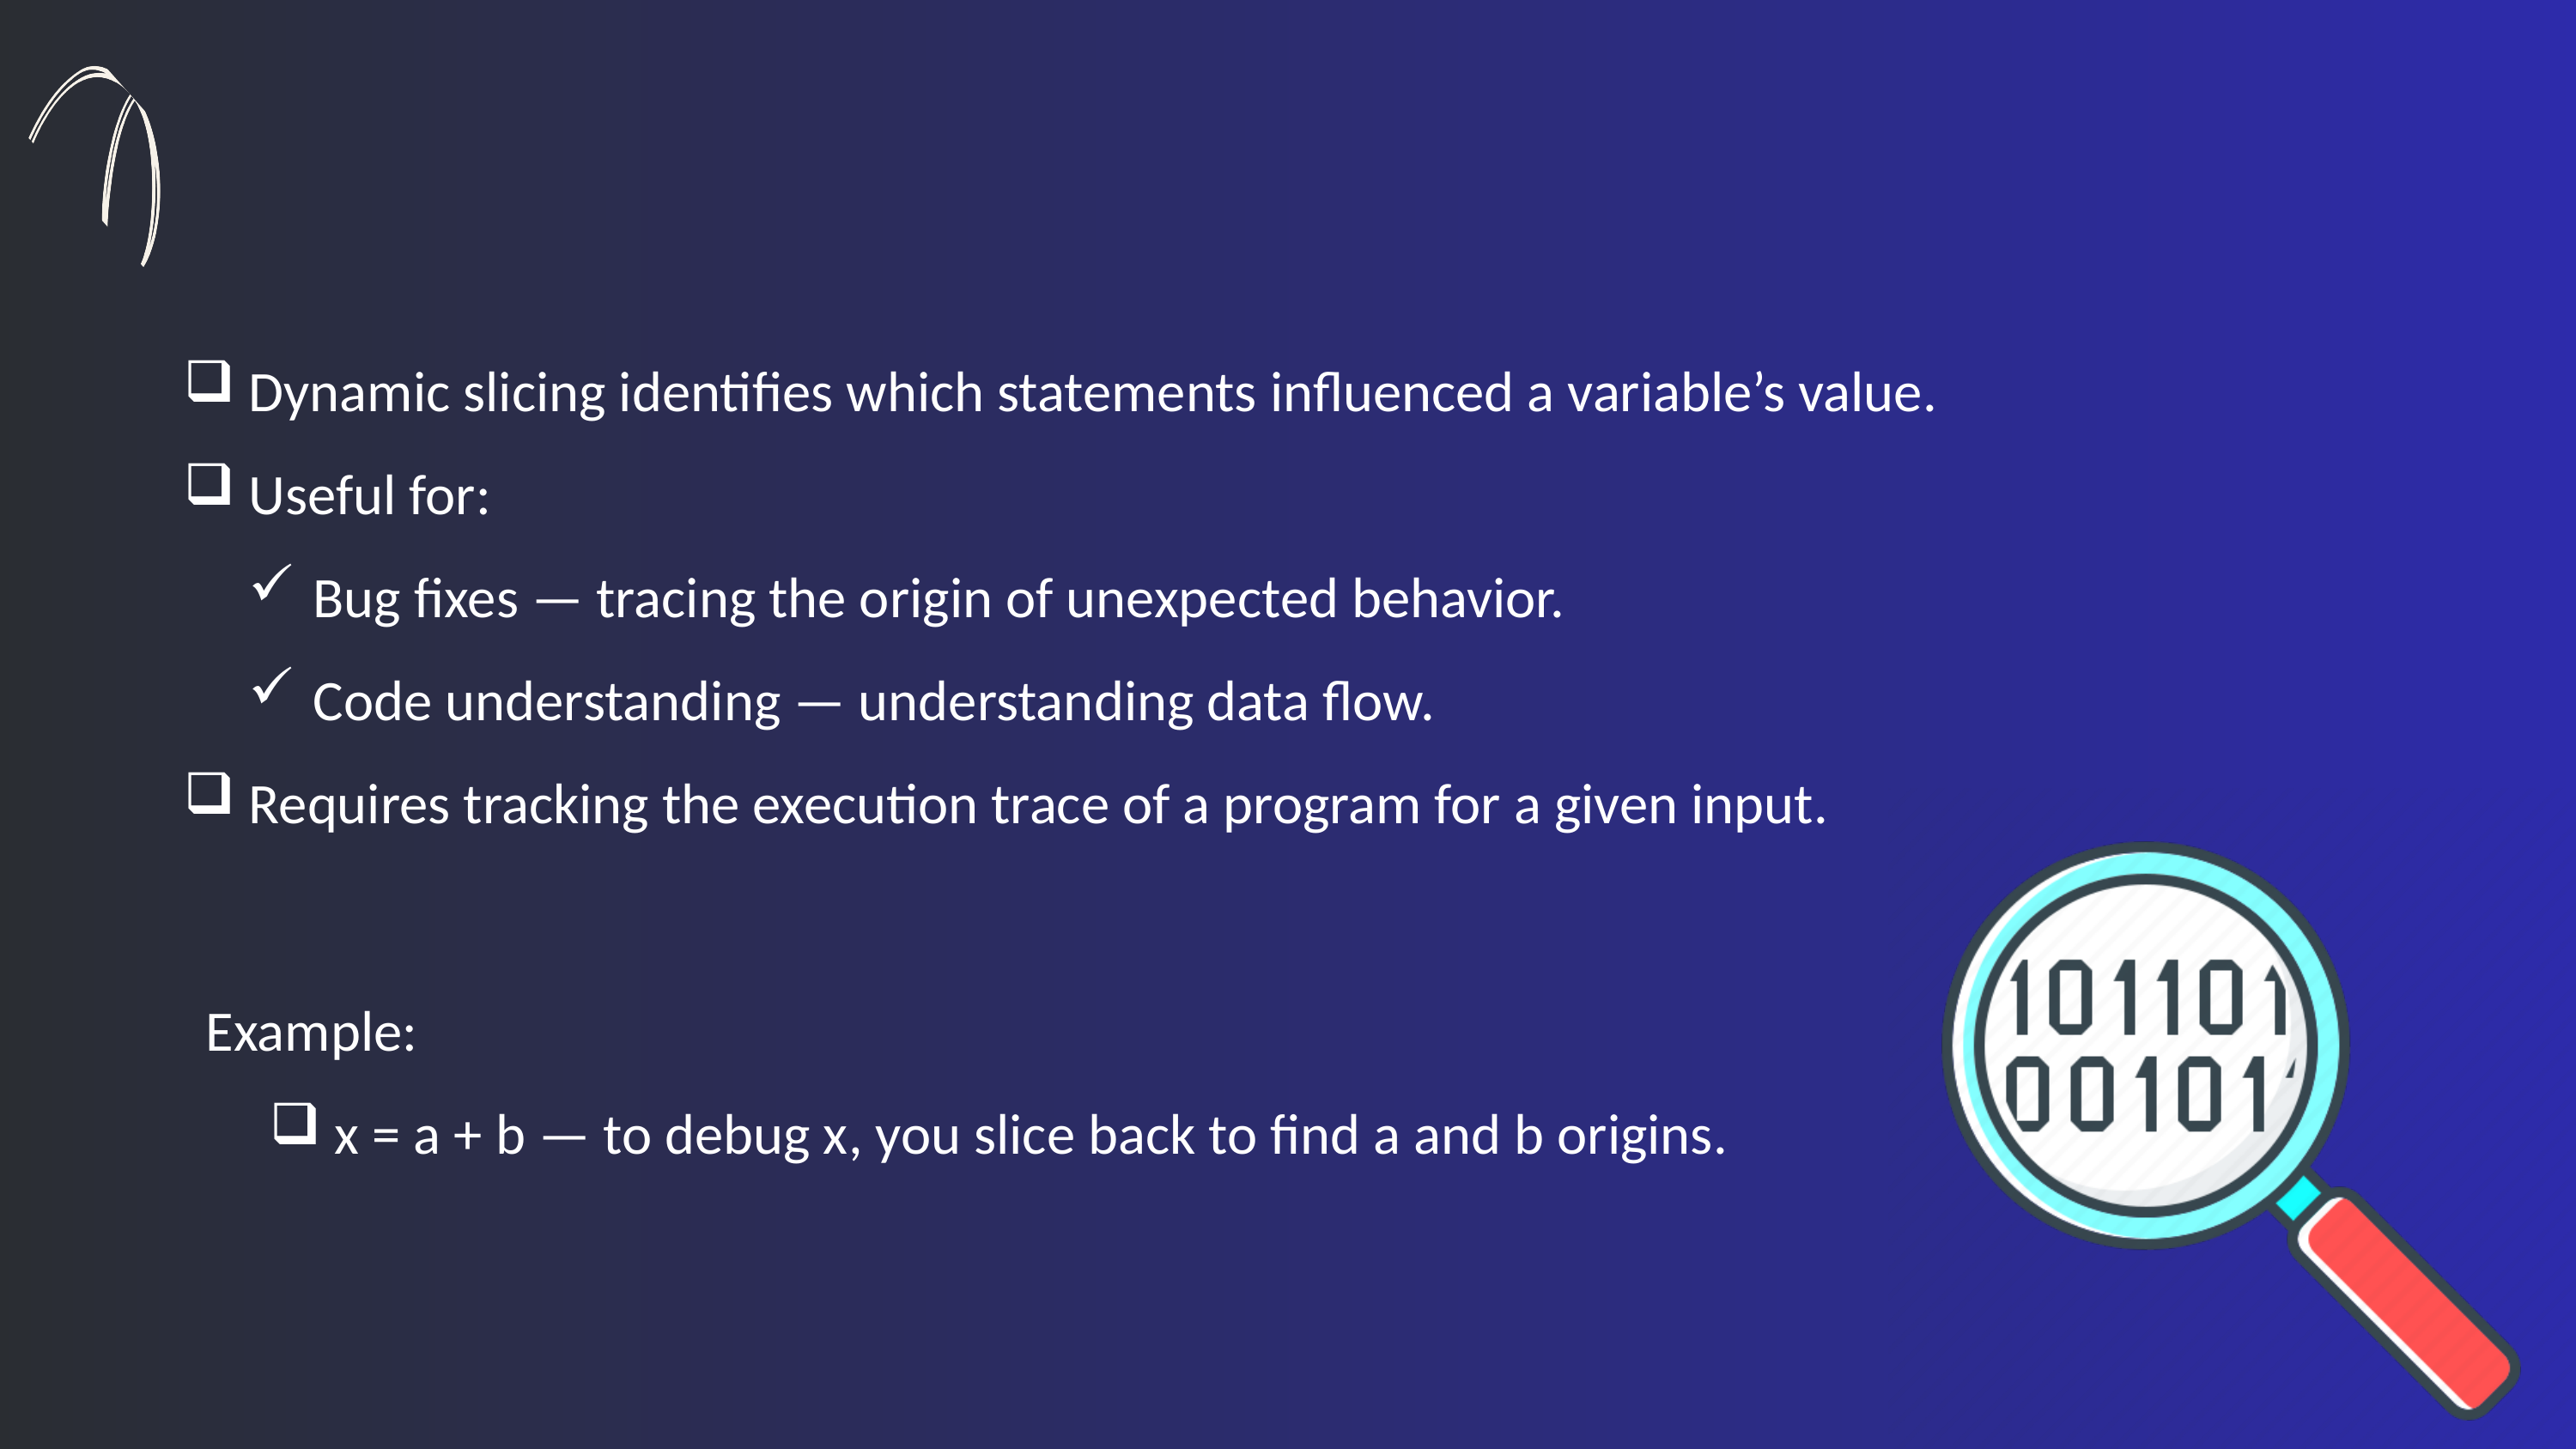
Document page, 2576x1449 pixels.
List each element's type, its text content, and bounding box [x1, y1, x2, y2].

picture [1888, 788, 2576, 1449]
text_box Dynamic slicing identifies which statements influenced a variable’s value. Useful for: Bug fixes — tracing the origin of unexpected behavior. Code understanding — understanding data flow. Requires tracking the execution trace of a program for a given input. [171, 313, 2308, 842]
text_box [3, 39, 247, 295]
text_box Example: x = a + b — to debug x, you slice back to find a and b origins. [193, 953, 1782, 1172]
